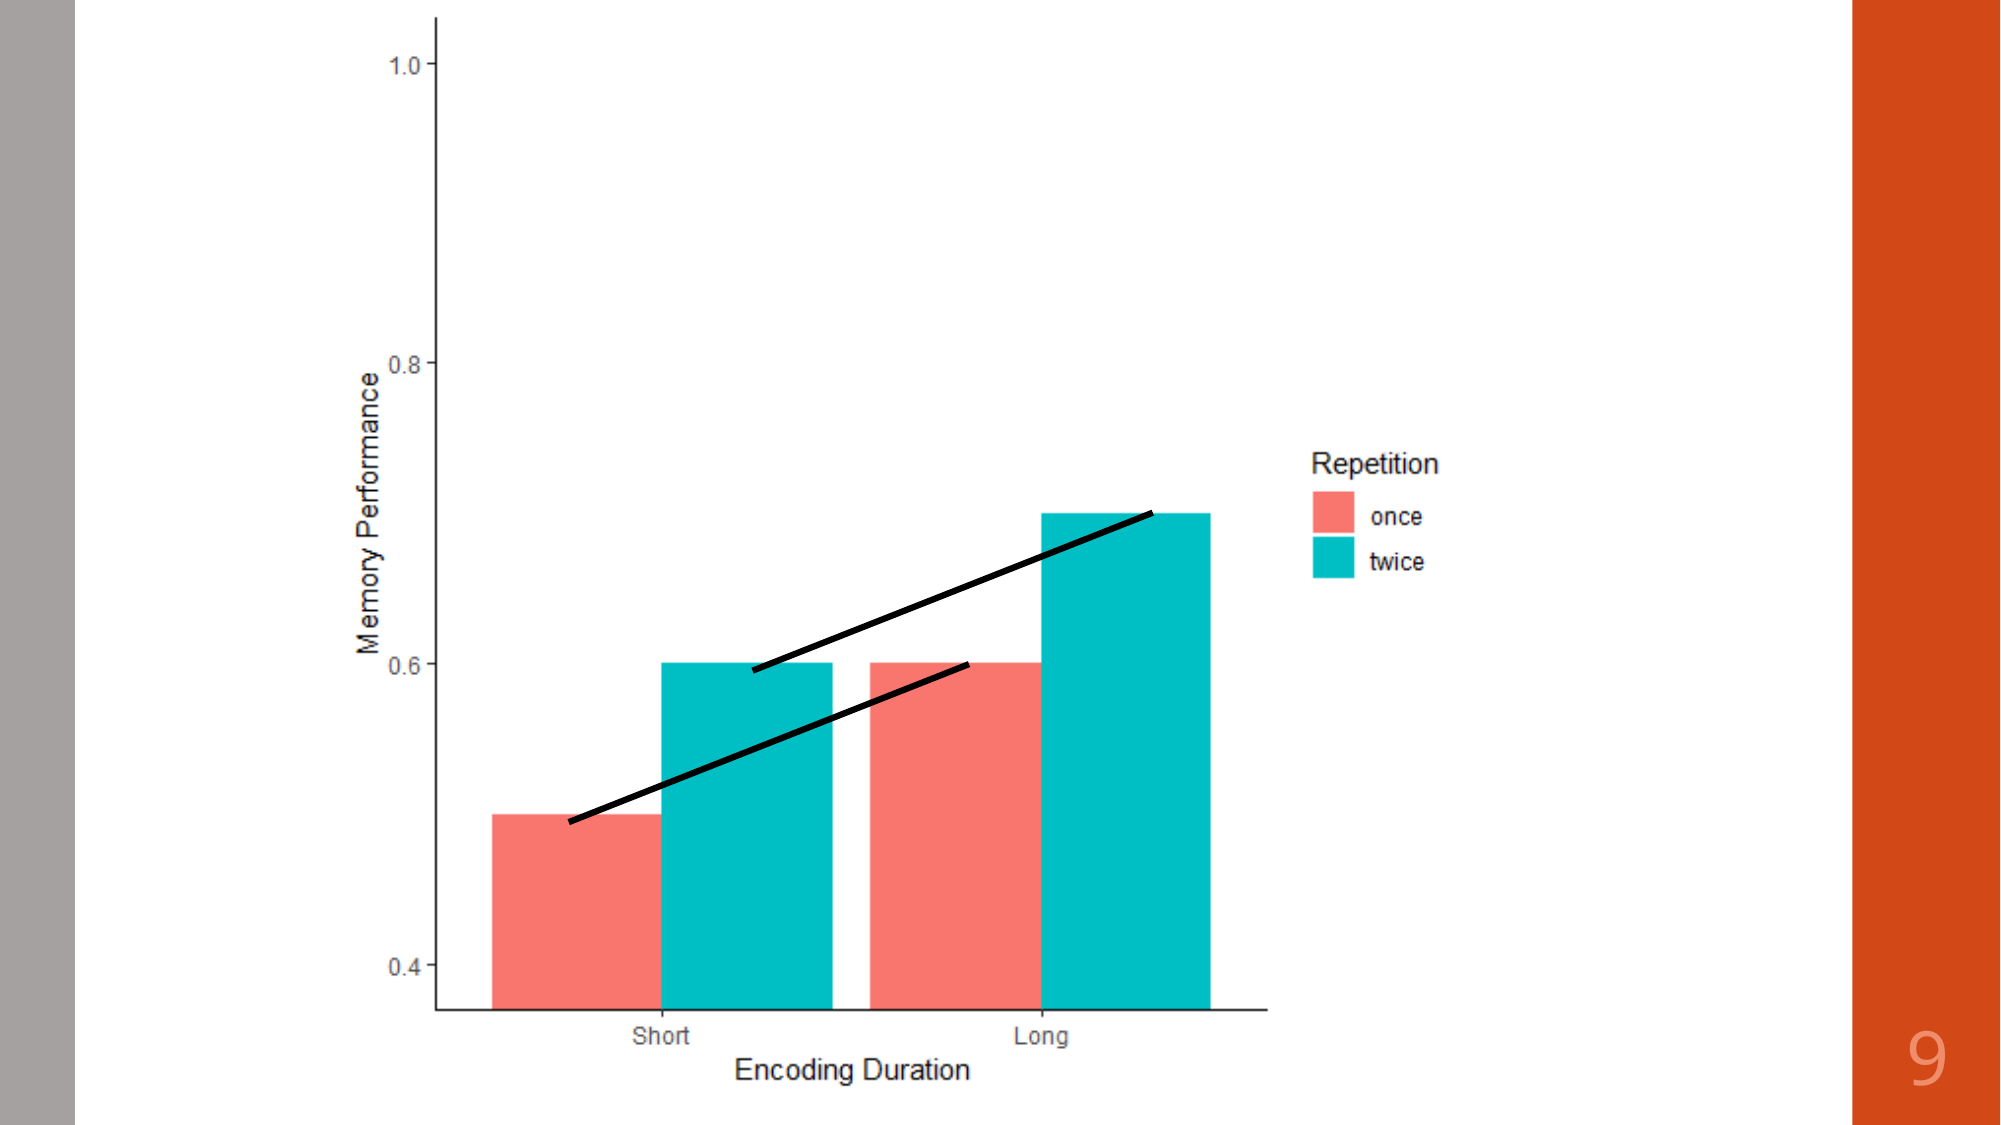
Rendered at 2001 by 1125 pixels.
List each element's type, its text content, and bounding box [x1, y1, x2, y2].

slide_number 9 [1852, 1012, 2000, 1110]
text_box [568, 663, 970, 823]
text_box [752, 512, 1153, 671]
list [339, 3, 1469, 1100]
